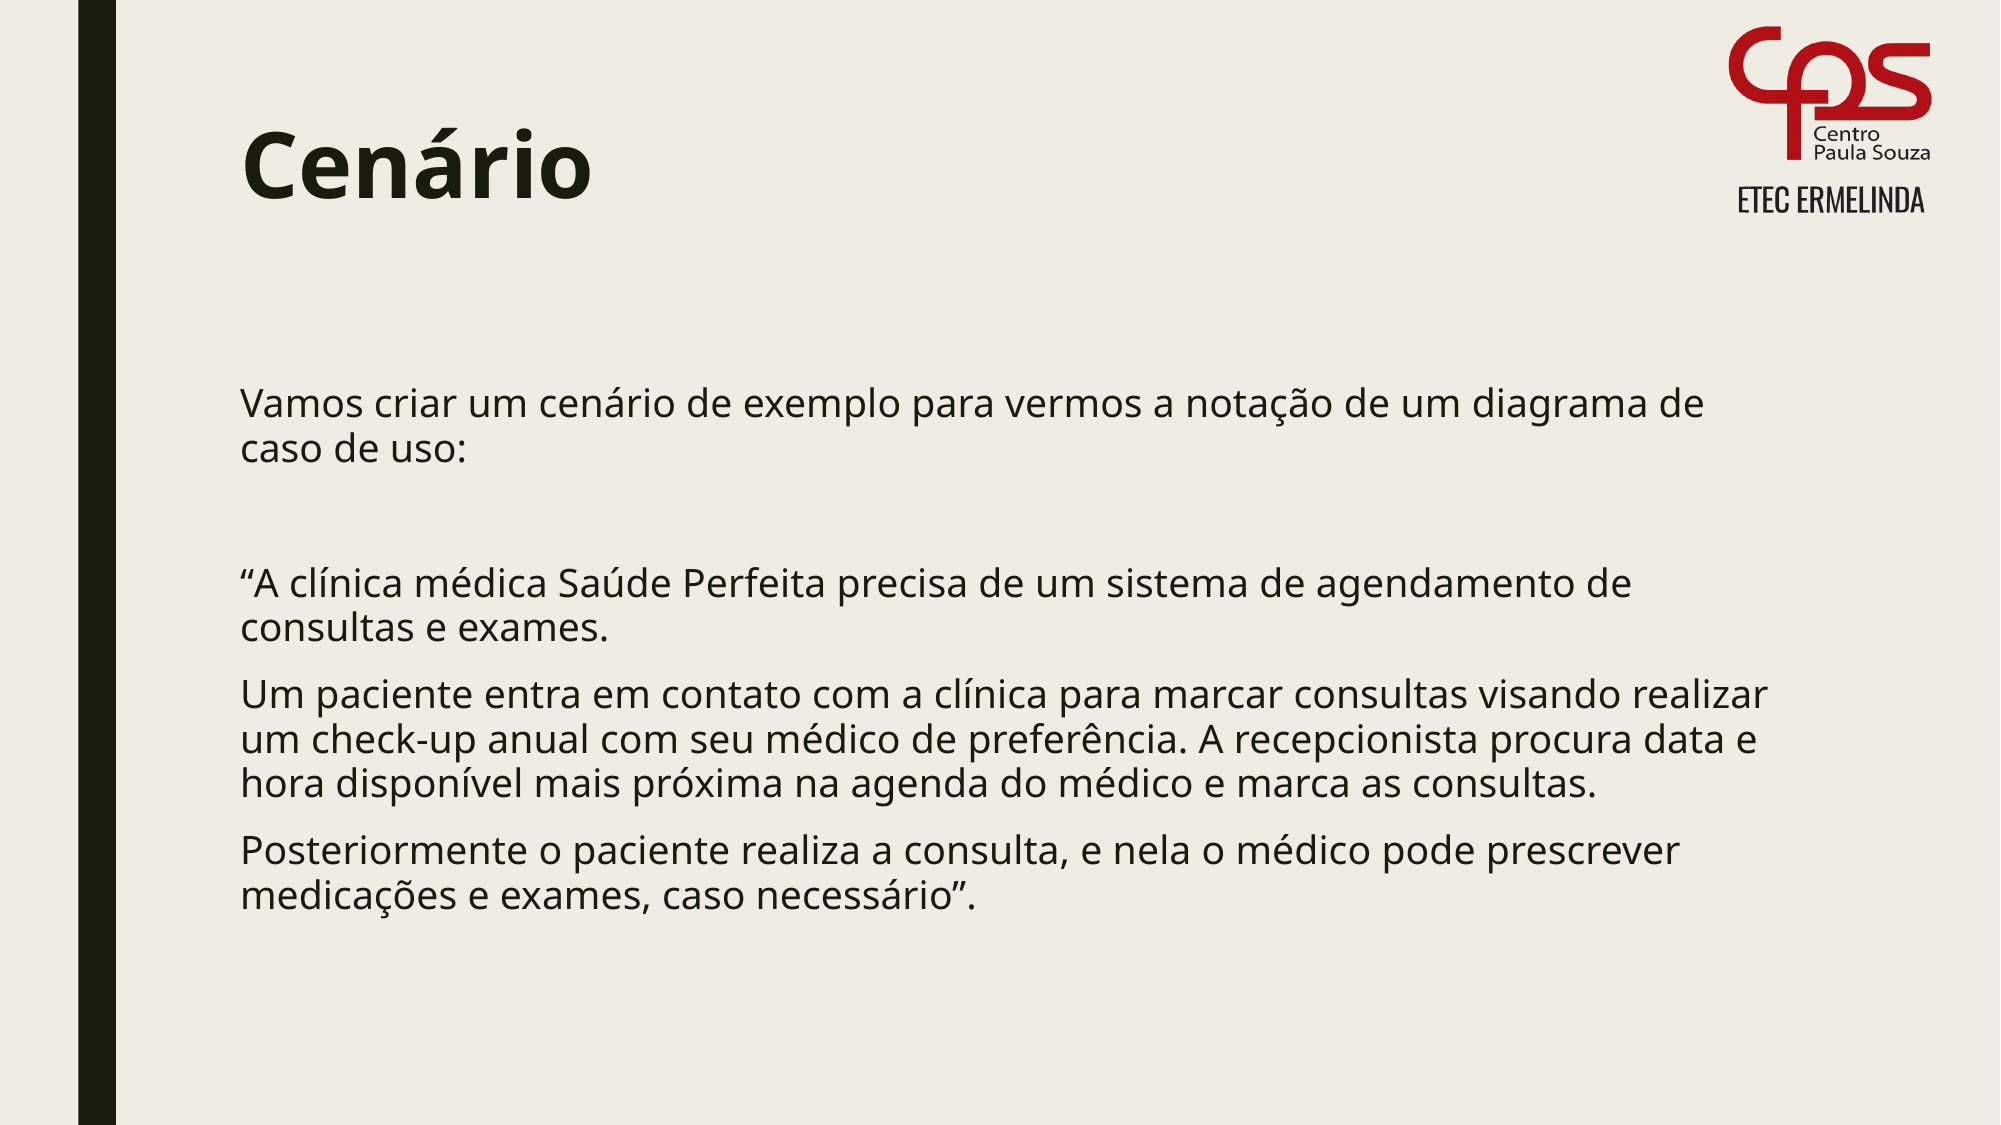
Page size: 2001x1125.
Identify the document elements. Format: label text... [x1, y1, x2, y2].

picture [1724, 16, 1939, 231]
title Cenário [225, 112, 1800, 357]
list Vamos criar um cenário de exemplo para vermos a notação de um diagrama de caso de uso: “A clínica médica Saúde Perfeita precisa de um sistema de agendamento de consultas e exames. Um paciente entra em contato com a clínica para marcar consultas visando realizar um check-up anual com seu médico de preferência. A recepcionista procura data e hora disponível mais próxima na agenda do médico e marca as consultas. Posteriormente o paciente realiza a consulta, e nela o médico pode prescrever medicações e exames, caso necessário”. [225, 375, 1800, 963]
